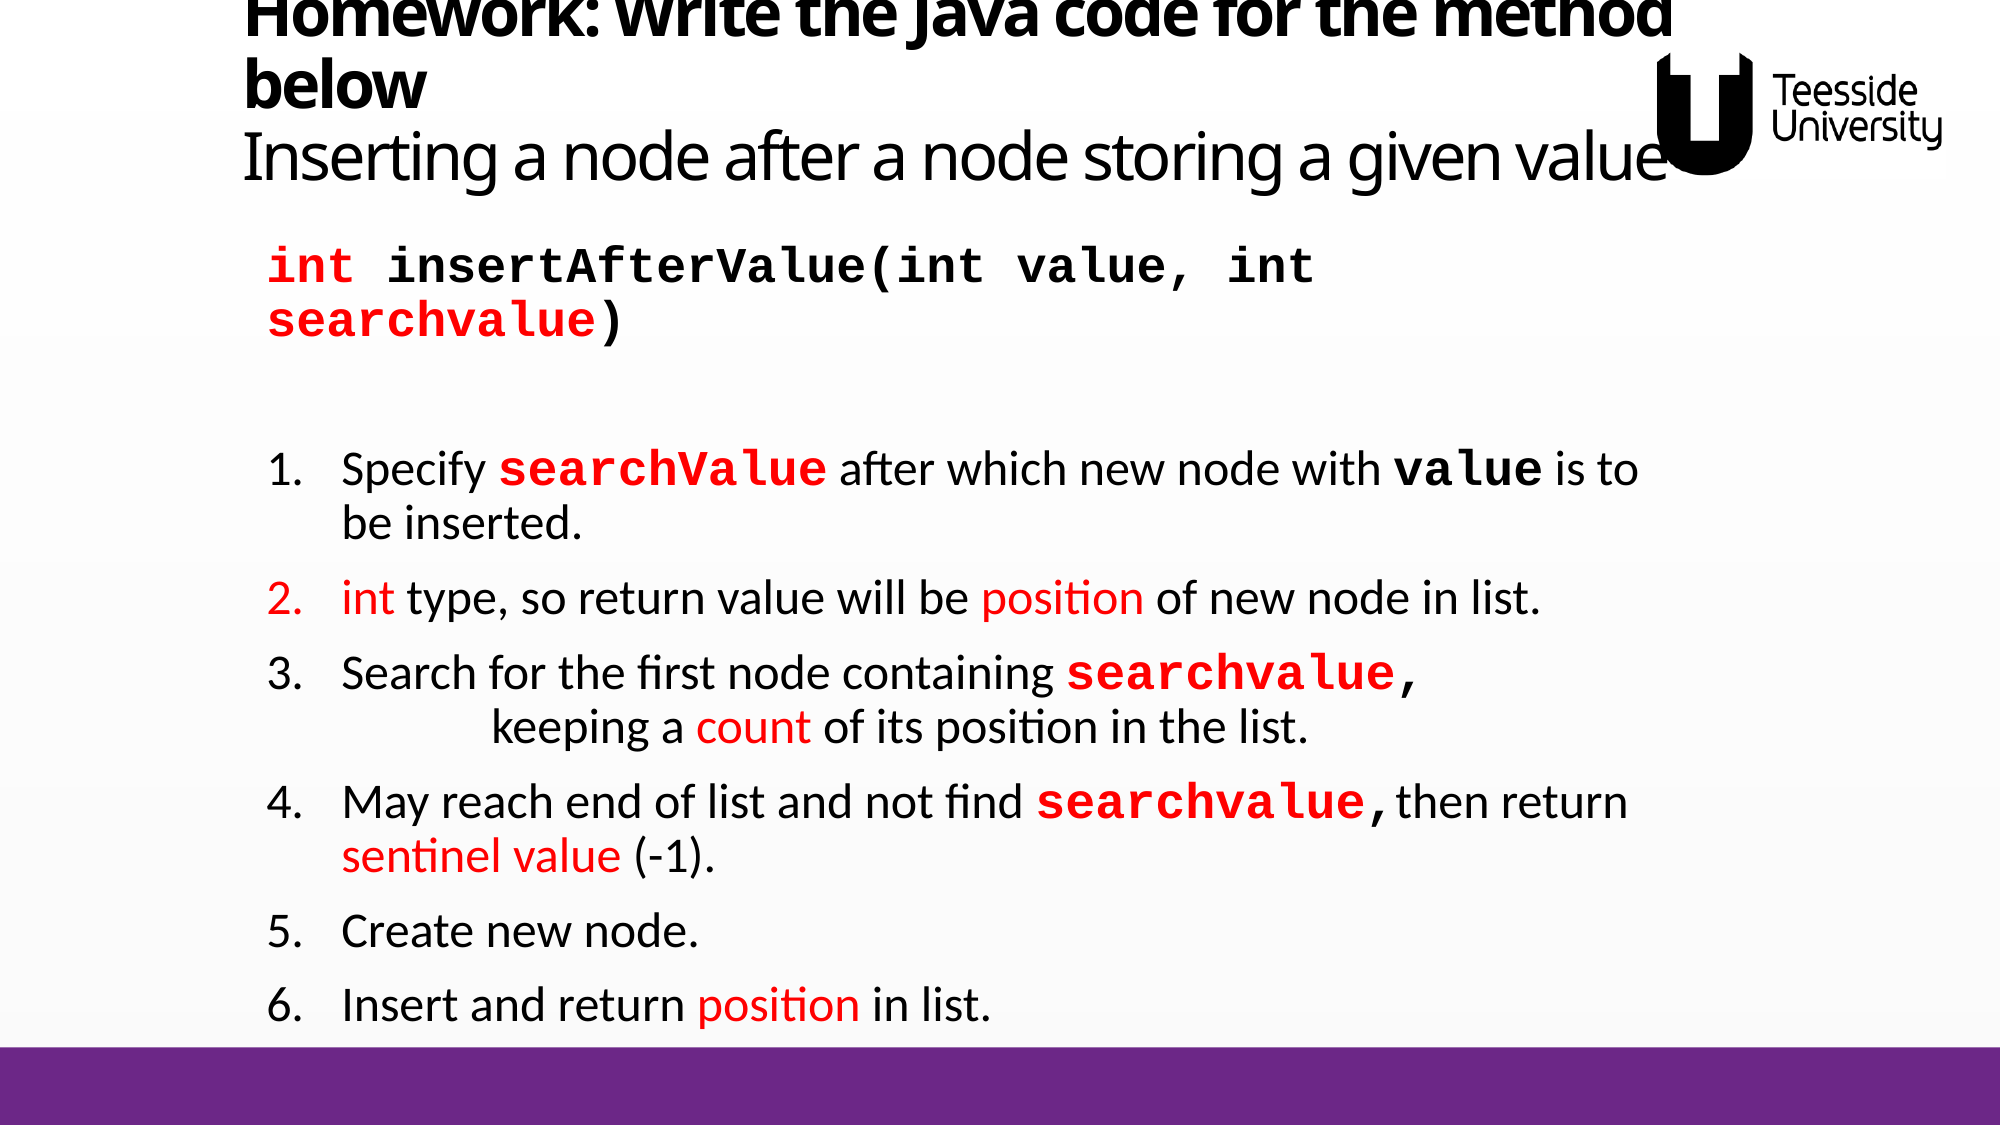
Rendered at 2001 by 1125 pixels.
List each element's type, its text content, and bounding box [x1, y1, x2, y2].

picture [1762, 48, 1946, 179]
title Homework: Write the Java code for the method below Inserting a node after a node storing a given value [227, 38, 1762, 203]
list int insertAfterValue(int value, int searchvalue) Specify searchValue after which new node with value is to be inserted. int type, so return value will be position of new node in list. Search for the first node containing searchvalue, keeping a count of its position in the list. May reach end of list and not find searchvalue,then return sentinel value (-1). Create new node. Insert and return position in list. [251, 231, 1705, 1059]
